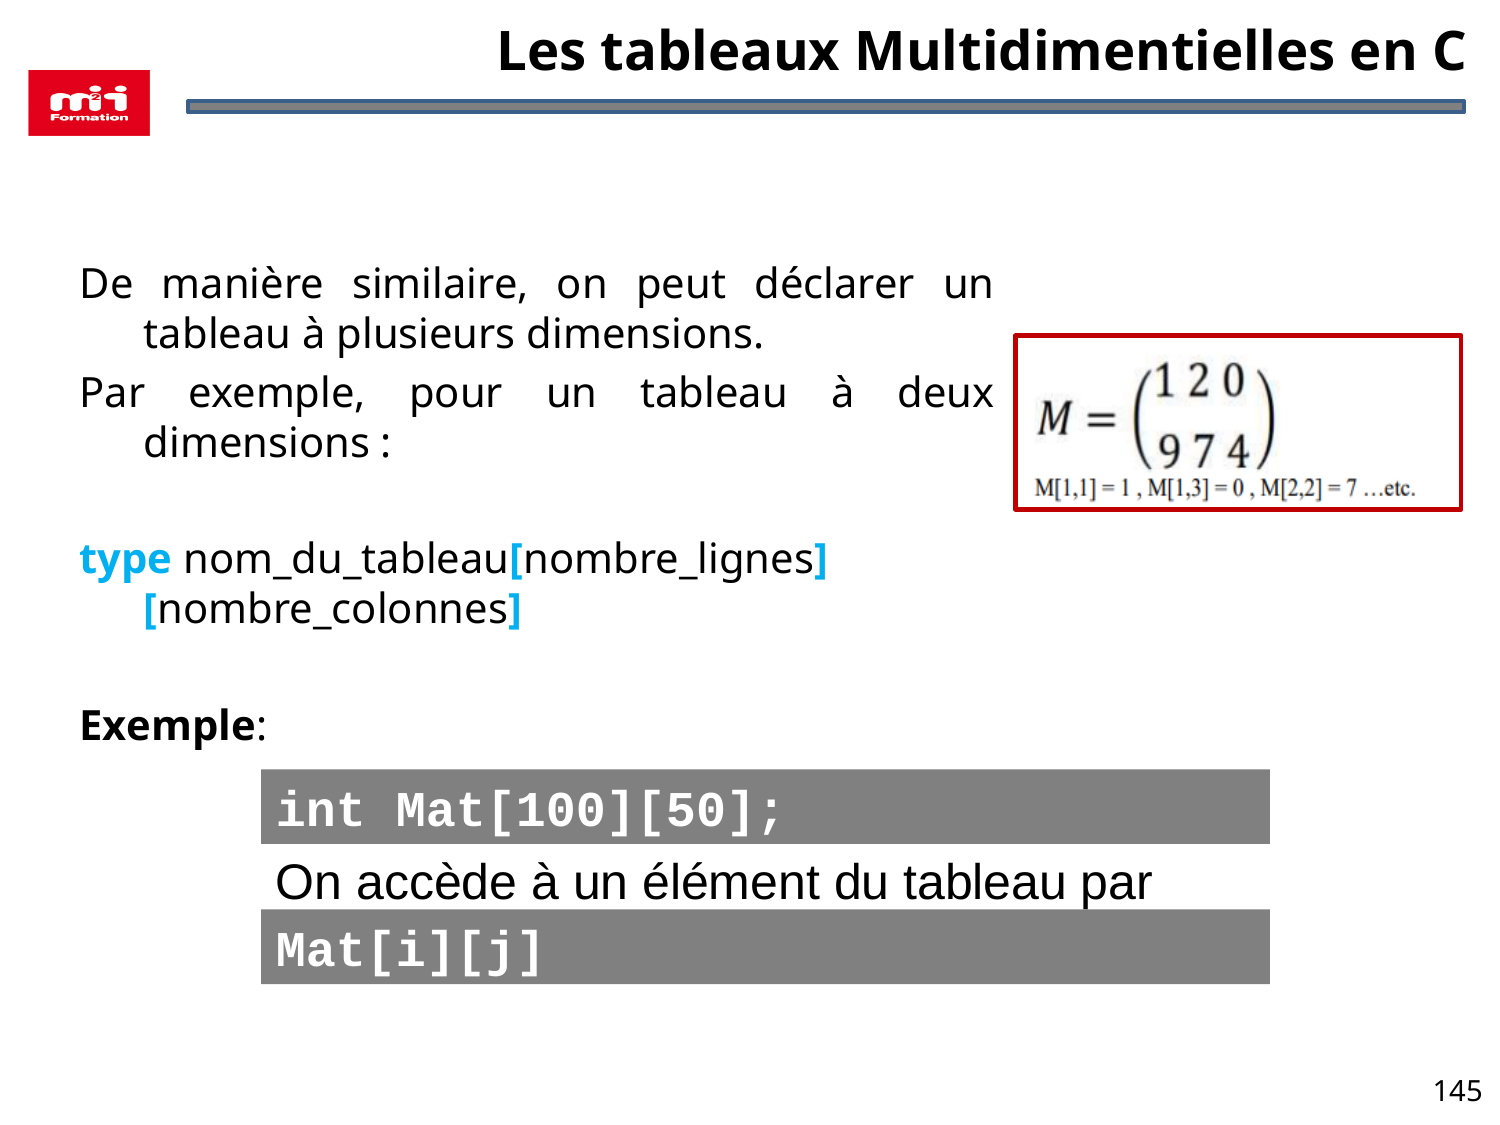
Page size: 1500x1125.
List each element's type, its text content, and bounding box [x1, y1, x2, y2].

picture [1017, 337, 1459, 508]
text_box int Mat[100][50]; [261, 769, 1270, 842]
title Les tableaux Multidimentielles en C [0, 8, 1483, 197]
text_box Mat[i][j] [261, 909, 1270, 985]
text_box On accède à un élément du tableau par l'expression [261, 842, 1270, 909]
slide_number 145 [1414, 1065, 1500, 1125]
list De manière similaire, on peut déclarer un tableau à plusieurs dimensions. Par exemple, pour un tableau à deux dimensions : type nom_du_tableau[nombre_lignes][nombre_colonnes] Exemple: [64, 249, 1010, 1000]
